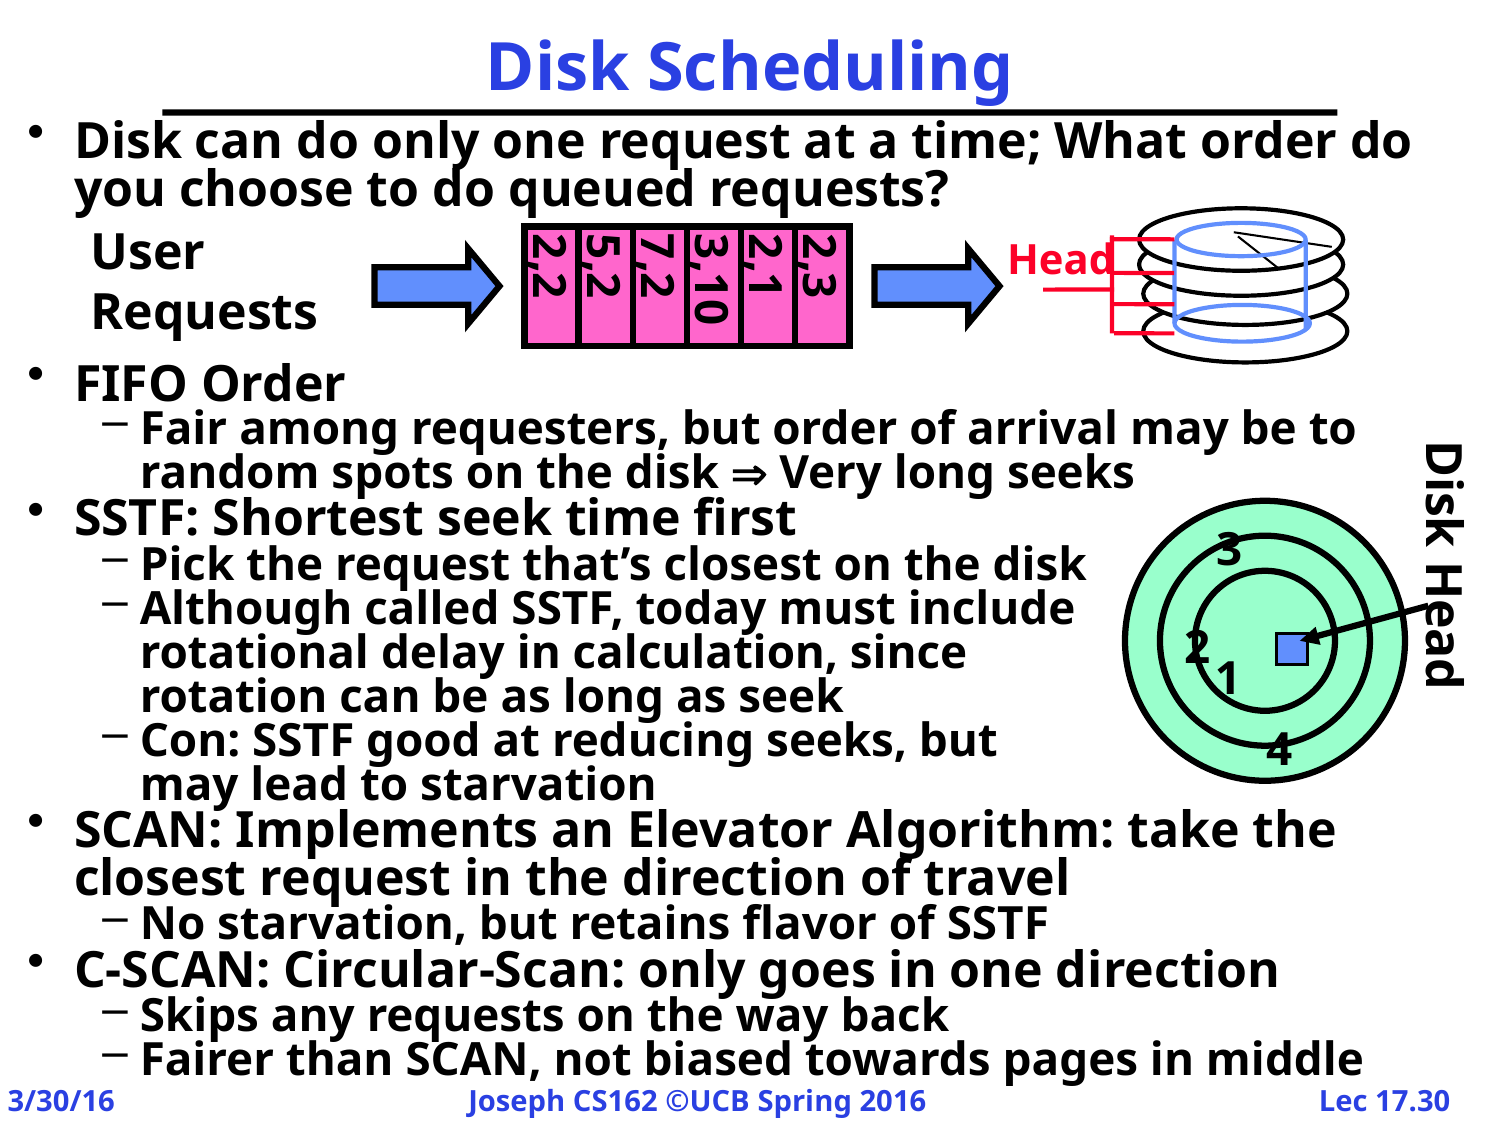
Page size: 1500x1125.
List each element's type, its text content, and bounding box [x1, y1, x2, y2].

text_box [1124, 483, 1484, 783]
list Disk can do only one request at a time; What order do you choose to do queued requests? FIFO Order Fair among requesters, but order of arrival may be to random spots on the disk  Very long seeks SSTF: Shortest seek time first Pick the request that’s closest on the disk Although called SSTF, today must include rotational delay in calculation, since rotation can be as long as seek Con: SSTF good at reducing seeks, but may lead to starvation SCAN: Implements an Elevator Algorithm: take the closest request in the direction of travel No starvation, but retains flavor of SSTF C-SCAN: Circular-Scan: only goes in one direction Skips any requests on the way back Fairer than SCAN, not biased towards pages in middle [12, 112, 1500, 1100]
title Disk Scheduling [162, 24, 1338, 112]
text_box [137, 208, 1348, 363]
